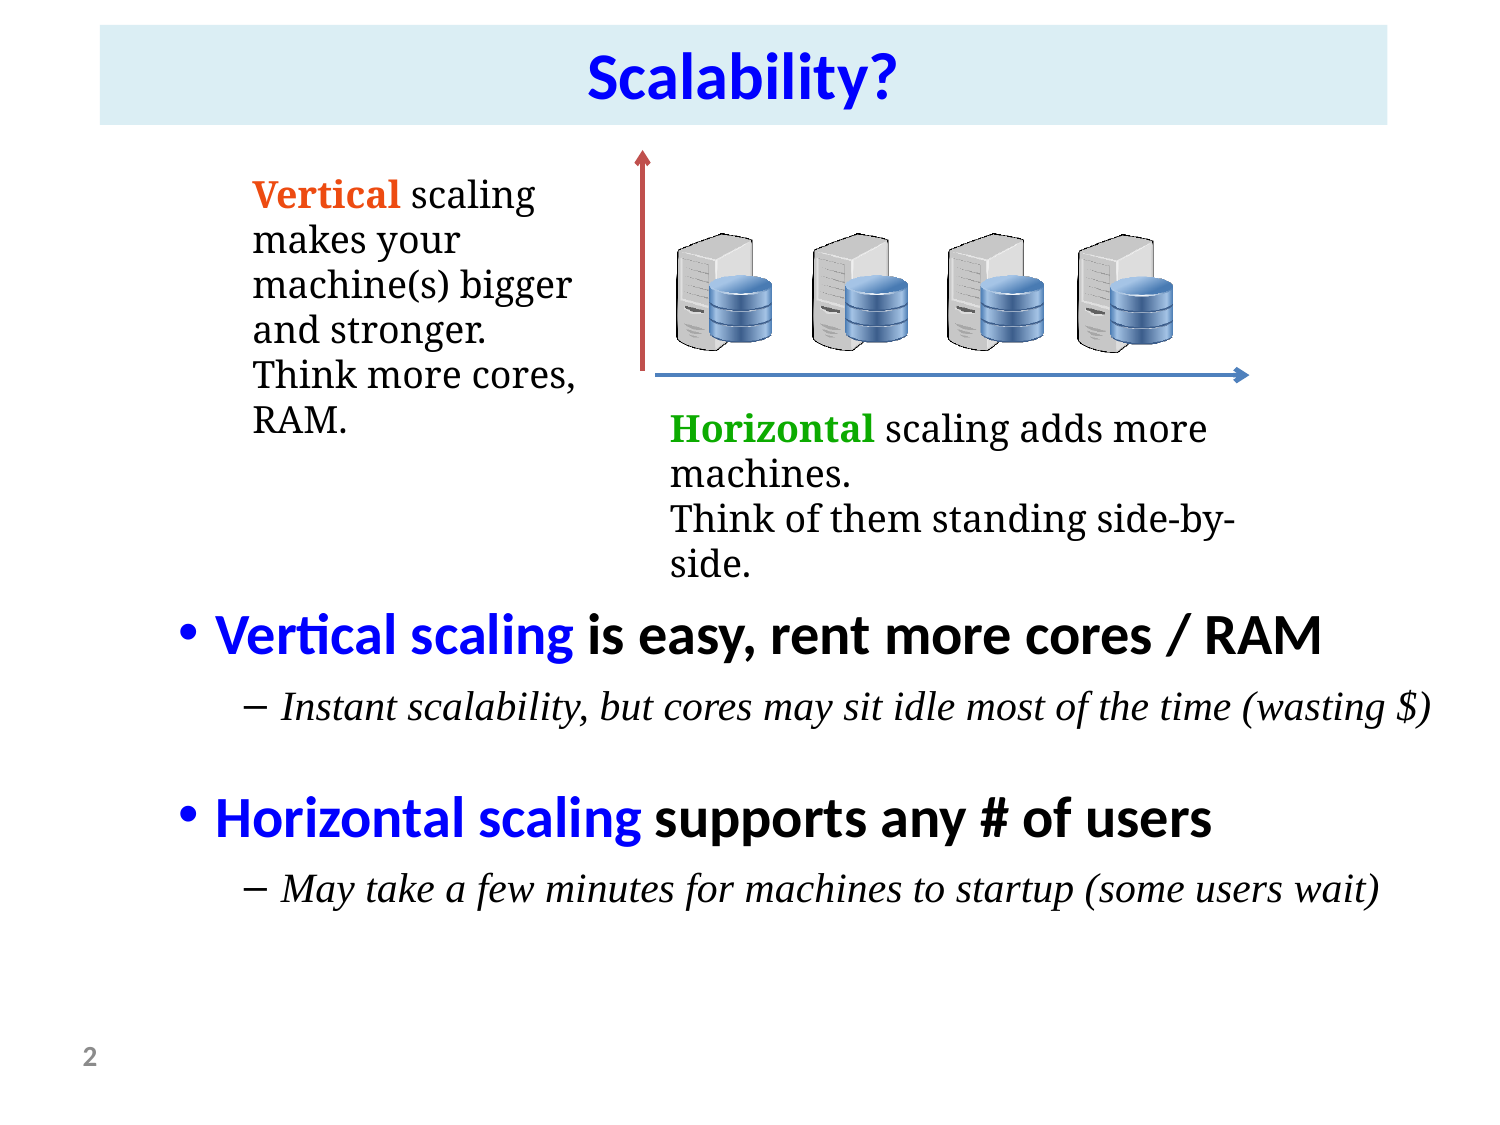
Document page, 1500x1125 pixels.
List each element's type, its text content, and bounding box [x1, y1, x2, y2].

picture [811, 233, 908, 351]
picture [675, 233, 772, 351]
slide_number 2 [37, 1025, 113, 1085]
list Vertical scaling is easy, rent more cores / RAM Instant scalability, but cores may sit idle most of the time (wasting $) Horizontal scaling supports any # of users May take a few minutes for machines to startup (some users wait) [163, 588, 1476, 1000]
text_box Horizontal scaling adds more machines. Think of them standing side-by-side. [655, 397, 1288, 593]
picture [947, 233, 1044, 351]
text_box Scalability? [99, 24, 1388, 125]
picture [1076, 234, 1173, 353]
text_box Vertical scaling makes your machine(s) bigger and stronger. Think more cores, RAM. [237, 163, 636, 449]
